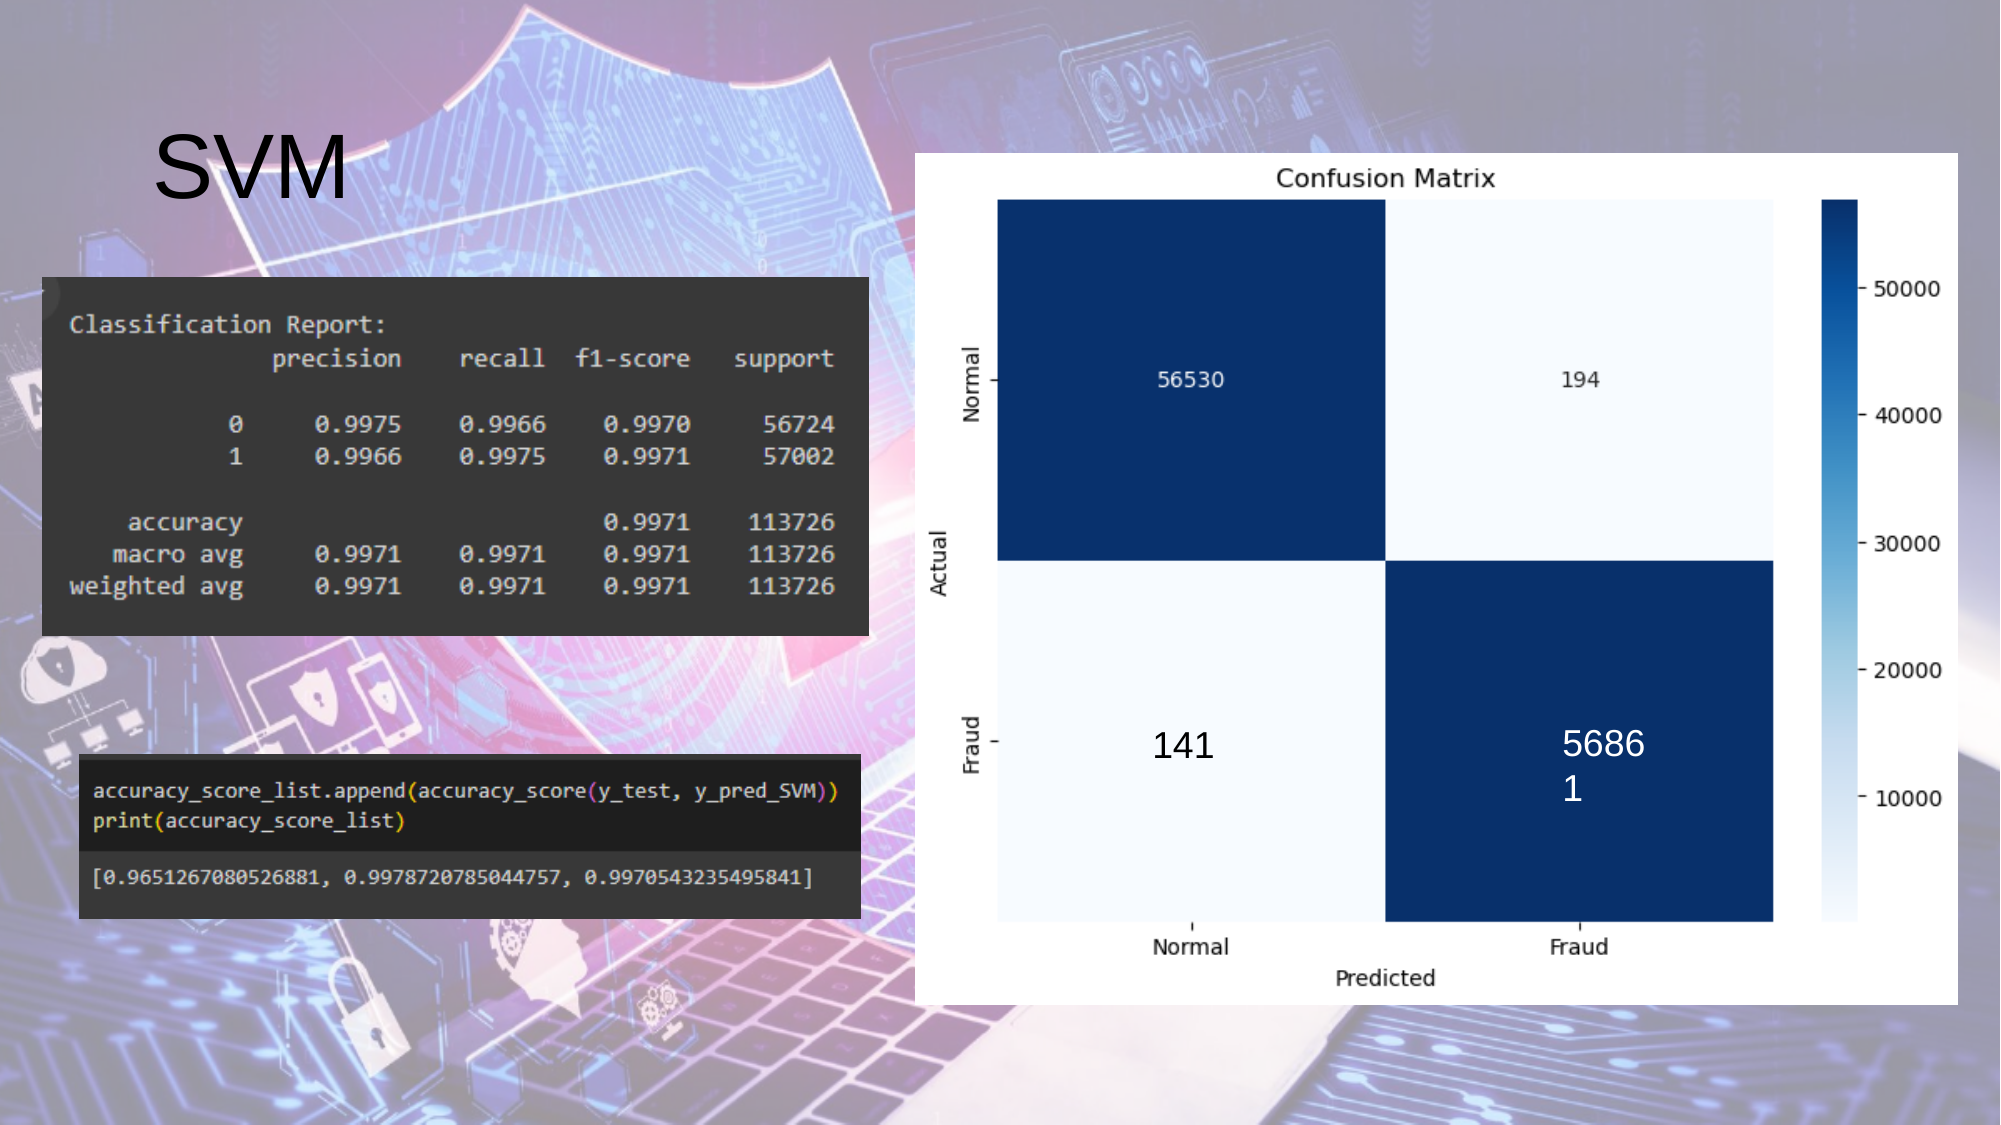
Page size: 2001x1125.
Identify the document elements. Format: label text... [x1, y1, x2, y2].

picture [42, 277, 869, 636]
picture [78, 754, 861, 920]
title SVM [137, 59, 1863, 278]
picture [914, 153, 1958, 1006]
